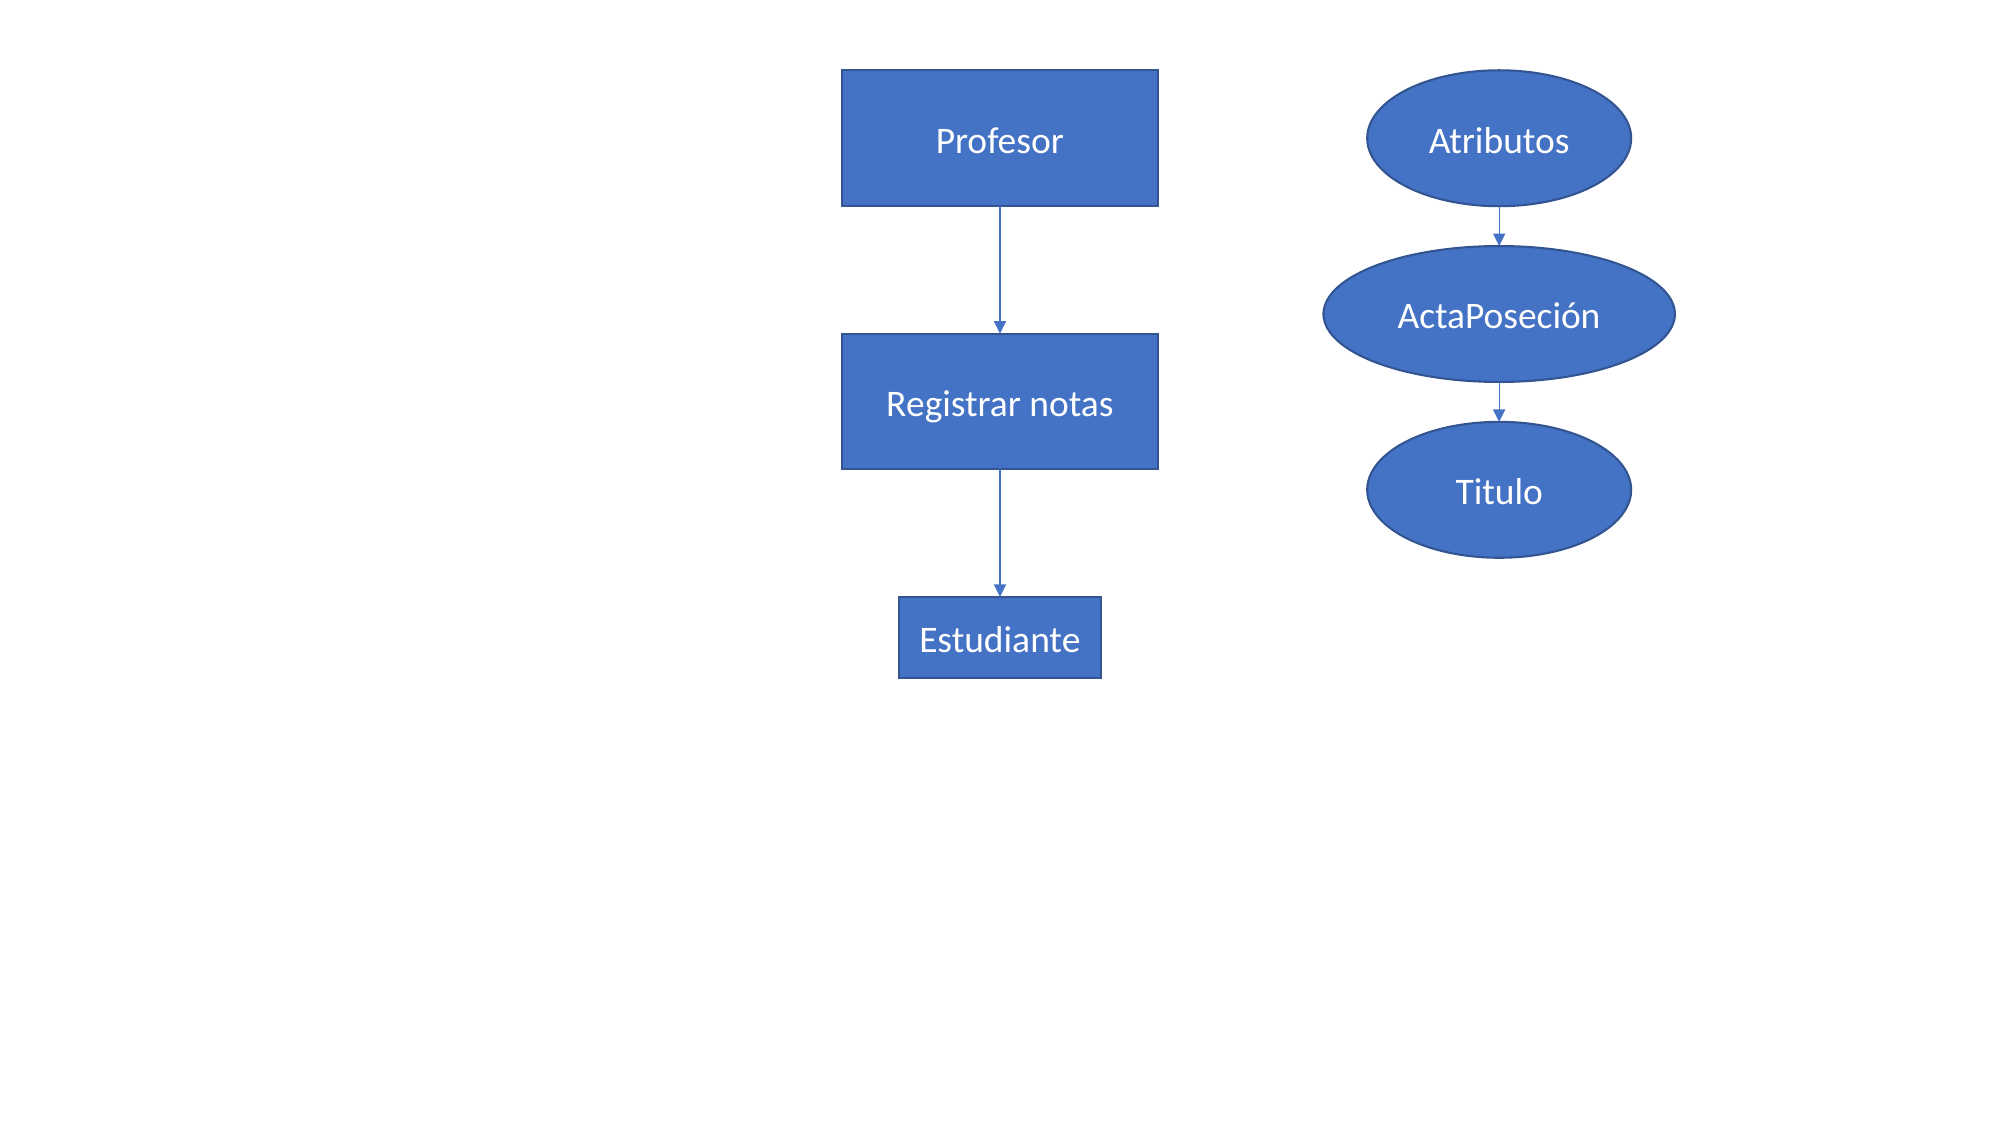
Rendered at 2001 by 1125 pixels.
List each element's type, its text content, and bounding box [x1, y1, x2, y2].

text_box Profesor [841, 69, 1159, 207]
text_box ActaPoseción [1322, 244, 1677, 384]
text_box Titulo [1366, 420, 1633, 559]
text_box Estudiante [898, 596, 1102, 679]
text_box Atributos [1366, 69, 1633, 208]
text_box Registrar notas [841, 333, 1159, 470]
